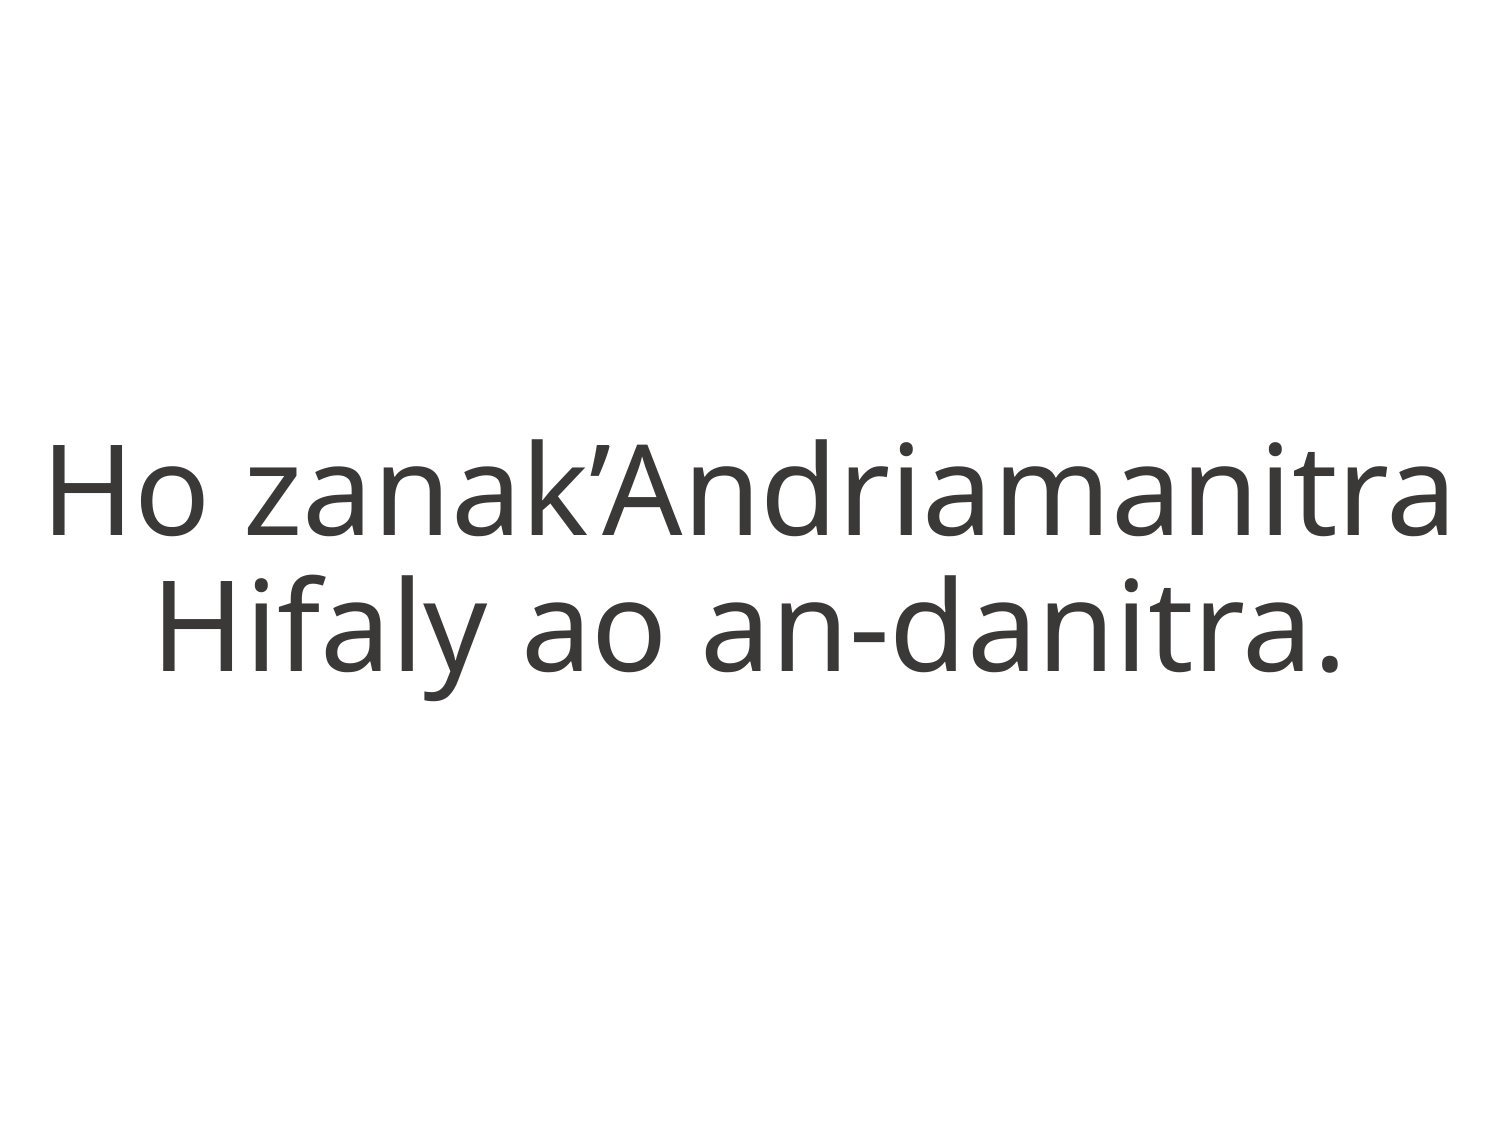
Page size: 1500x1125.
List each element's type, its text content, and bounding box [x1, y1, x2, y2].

title Ho zanak’Andriamanitra Hifaly ao an-danitra. [8, 415, 1492, 710]
